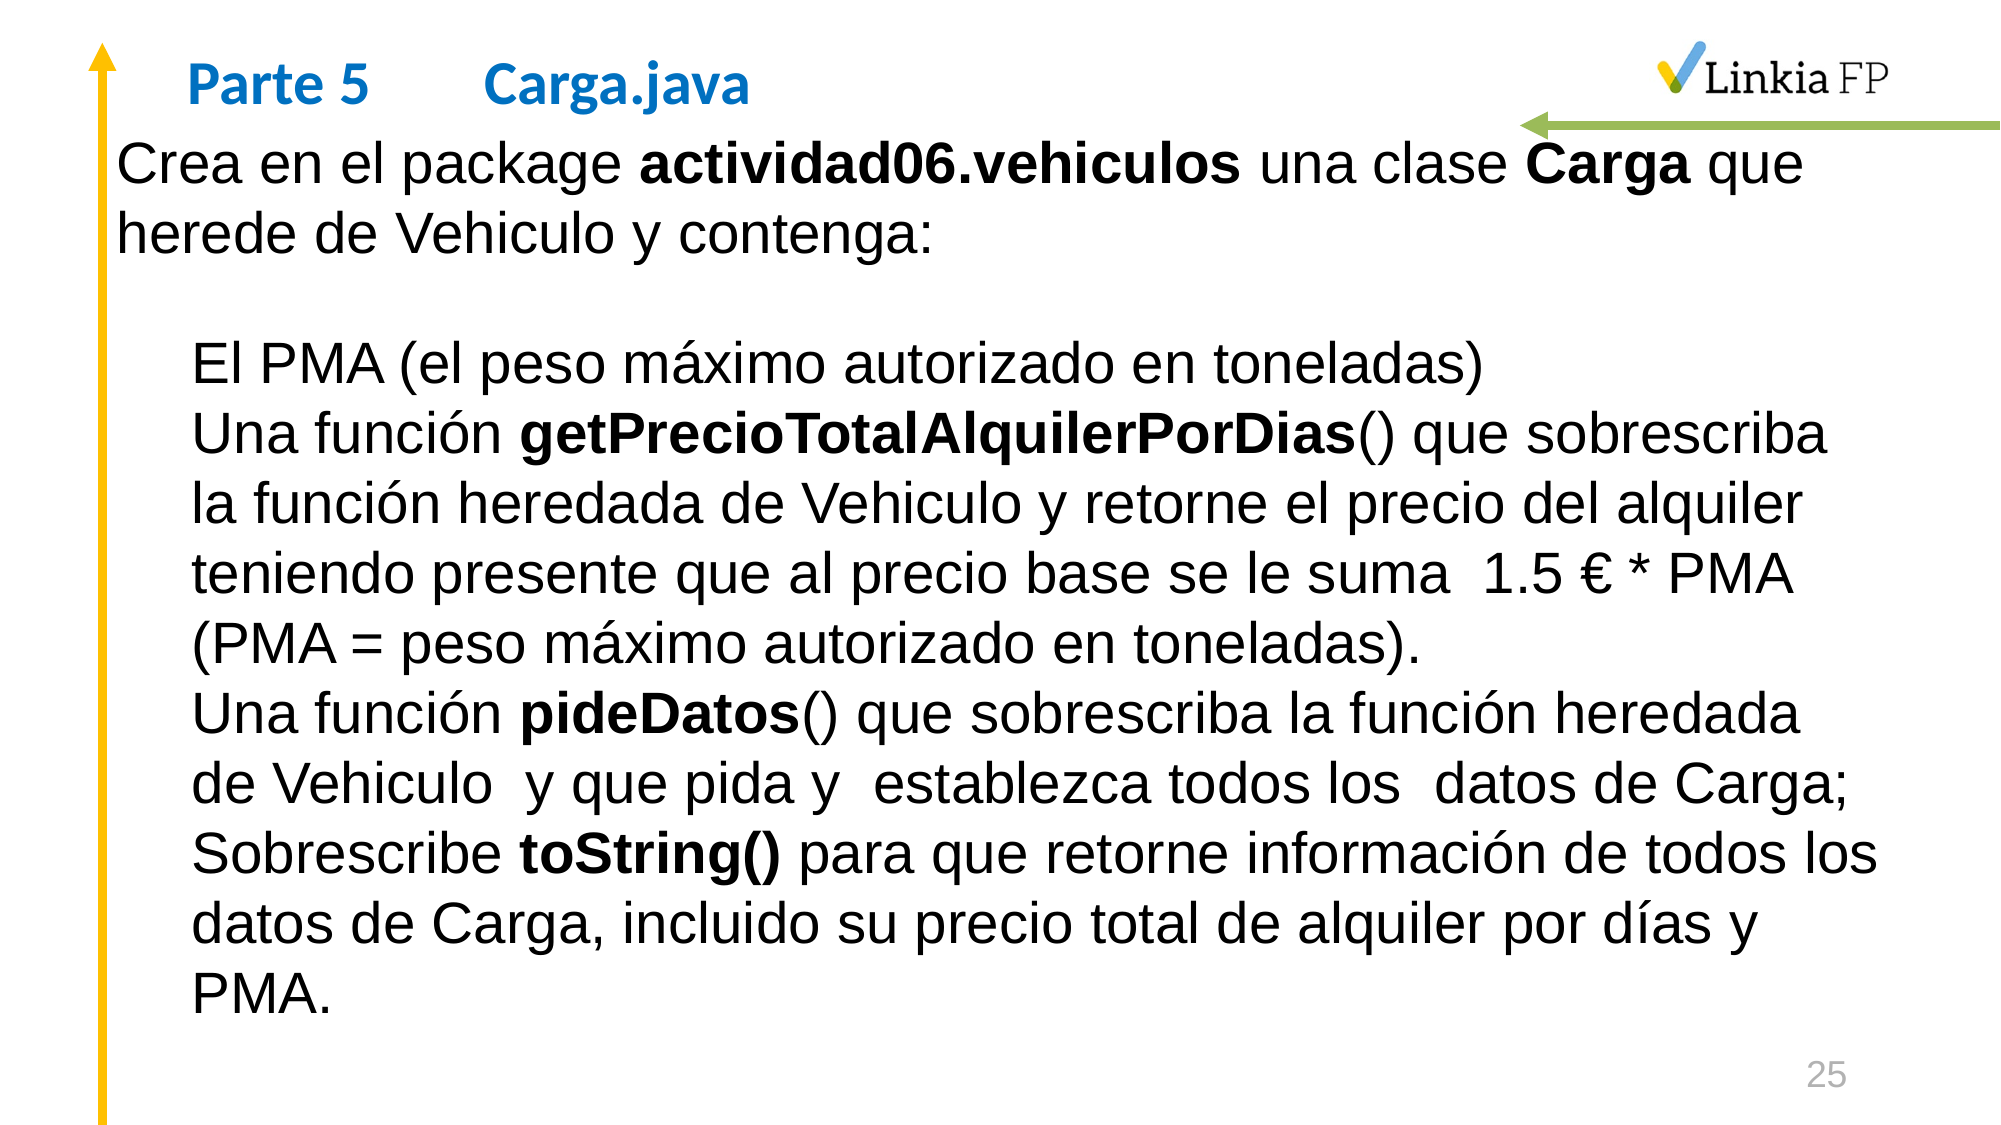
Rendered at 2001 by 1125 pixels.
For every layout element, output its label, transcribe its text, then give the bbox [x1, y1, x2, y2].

slide_number 25 [1412, 1042, 1863, 1103]
title Parte 5 Carga.java [173, 22, 1981, 138]
text_box Crea en el package actividad06.vehiculos una clase Carga que herede de Vehiculo y contenga: El PMA (el peso máximo autorizado en toneladas) Una función getPrecioTotalAlquilerPorDias() que sobrescriba la función heredada de Vehiculo y retorne el precio del alquiler teniendo presente que al precio base se le suma 1.5 € * PMA (PMA = peso máximo autorizado en toneladas). Una función pideDatos() que sobrescriba la función heredada de Vehiculo y que pida y establezca todos los datos de Carga; Sobrescribe toString() para que retorne información de todos los datos de Carga, incluido su precio total de alquiler por días y PMA. [101, 118, 1898, 1033]
